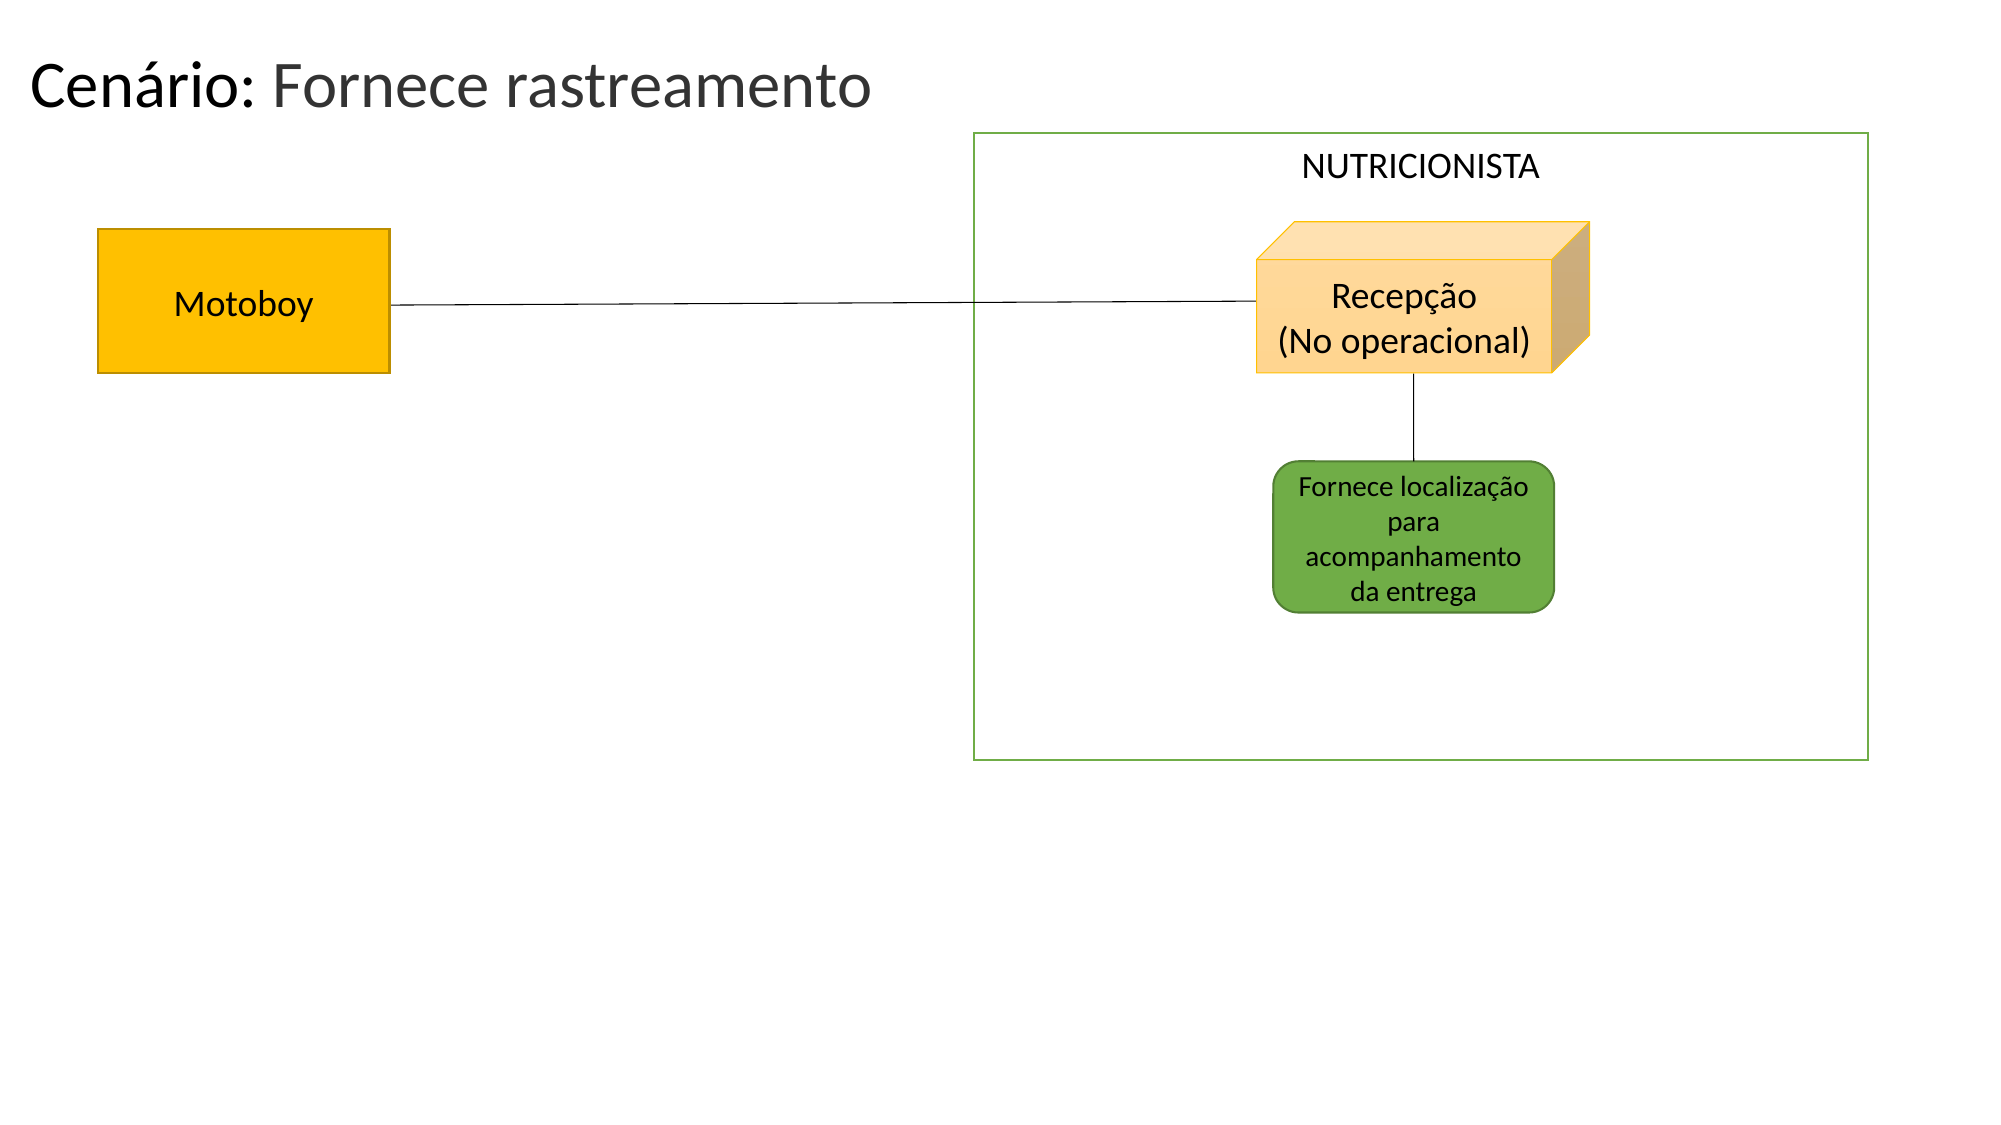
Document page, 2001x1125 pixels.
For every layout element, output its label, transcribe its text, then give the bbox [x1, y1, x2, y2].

text_box Fornece localização para acompanhamento da entrega [1272, 460, 1556, 614]
text_box Recepção (No operacional) [1256, 221, 1591, 374]
text_box NUTRICIONISTA [973, 132, 1869, 761]
text_box Cenário: Fornece rastreamento [15, 33, 910, 208]
text_box Motoboy [97, 228, 391, 374]
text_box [389, 301, 1257, 306]
